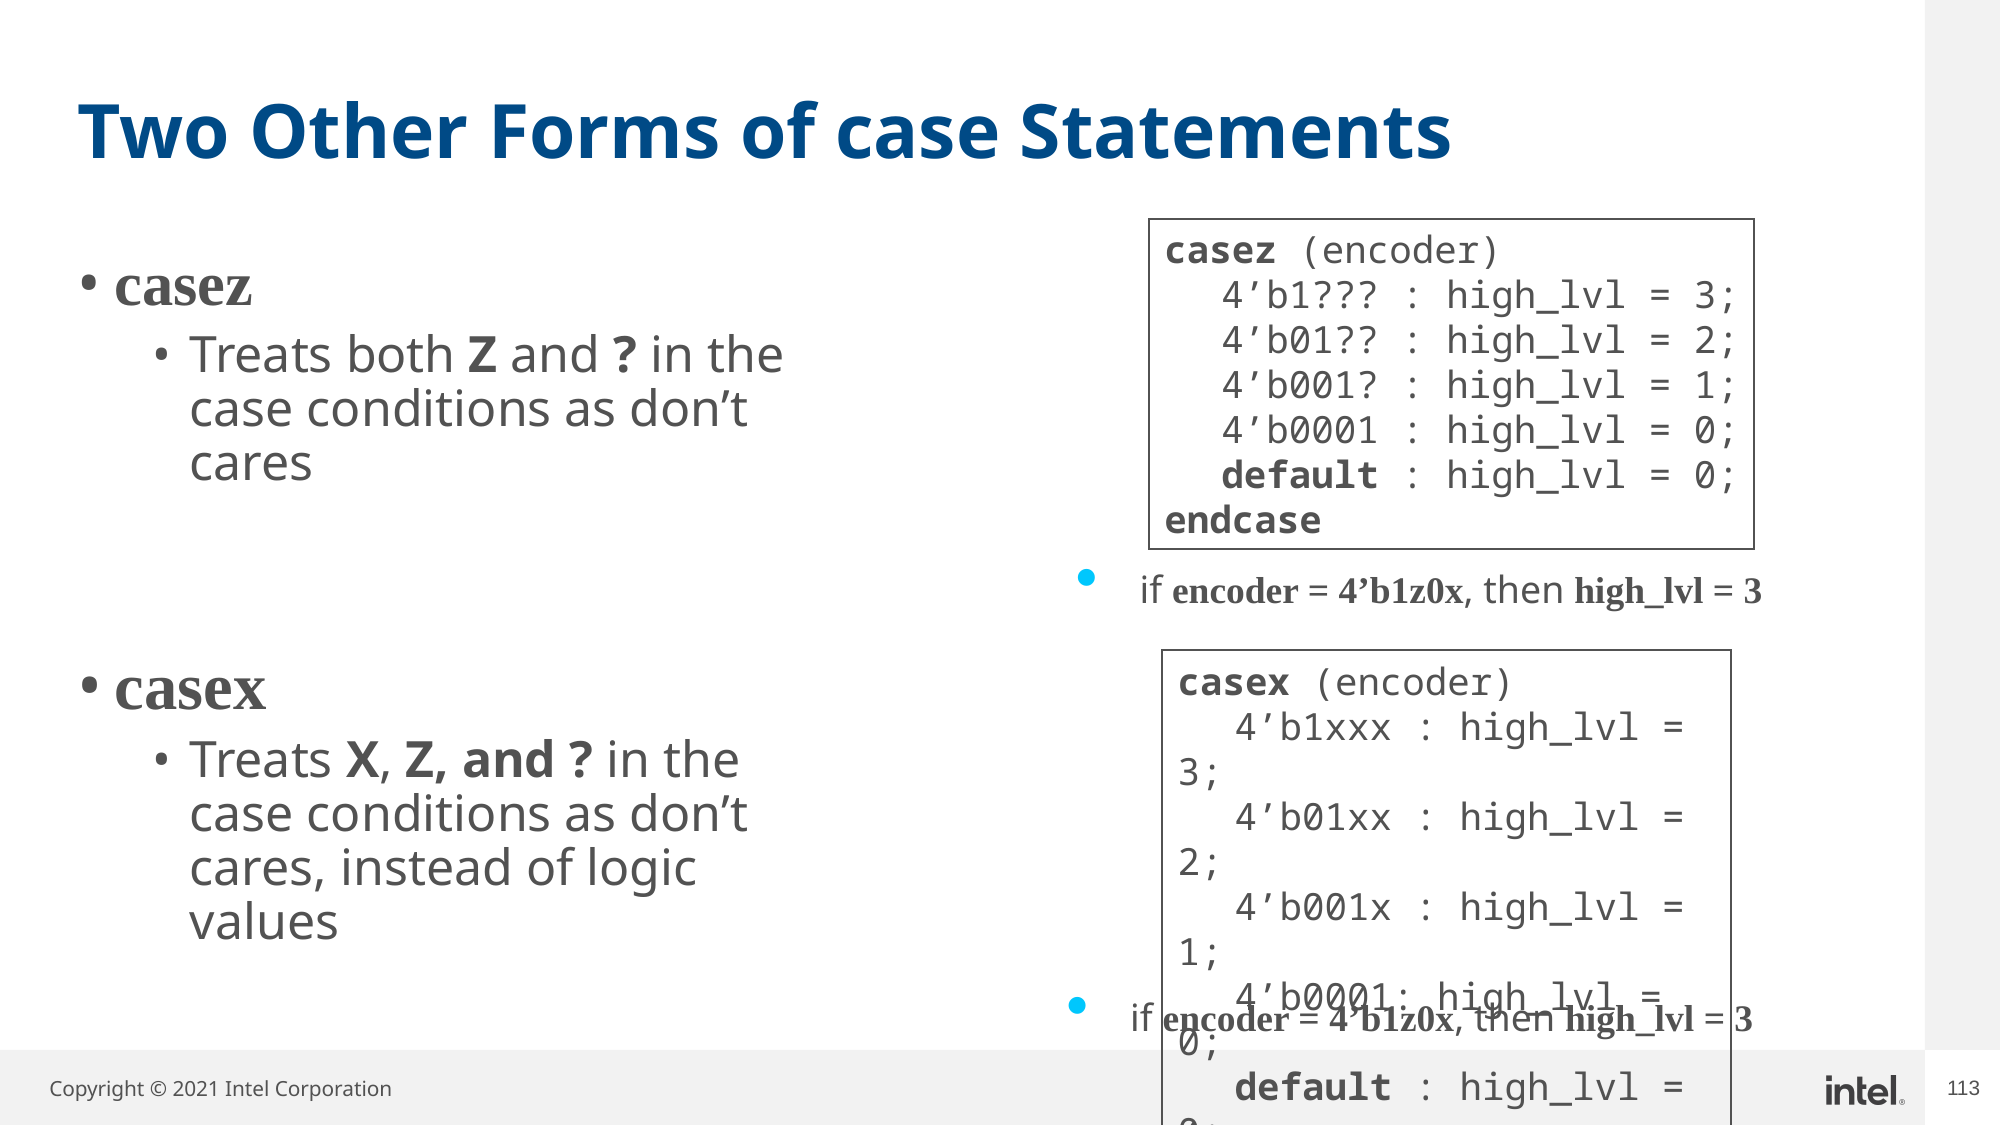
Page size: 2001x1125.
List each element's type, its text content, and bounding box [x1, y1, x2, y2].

text_box casez (encoder) 4’b1??? : high_lvl = 3; 4’b01?? : high_lvl = 2; 4’b001? : high_lvl = 1; 4’b0001 : high_lvl = 0; default : high_lvl = 0; endcase [1149, 218, 1755, 546]
picture [1826, 1075, 1905, 1105]
list casez Treats both Z and ? in the case conditions as don’t cares casex Treats X, Z, and ? in the case conditions as don’t cares, instead of logic values [62, 243, 871, 930]
title Two Other Forms of case Statements [62, 36, 1863, 234]
text_box if encoder = 4’b1z0x, then high_lvl = 3 [1053, 973, 1769, 1049]
text_box if encoder = 4’b1z0x, then high_lvl = 3 [1062, 546, 1779, 622]
text_box casex (encoder) 4’b1xxx : high_lvl = 3; 4’b01xx : high_lvl = 2; 4’b001x : high_lvl = 1; 4’b0001: high_lvl = 0; default : high_lvl = 0; endcase [1162, 1049, 1732, 1125]
text_box casex (encoder) 4’b1xxx : high_lvl = 3; 4’b01xx : high_lvl = 2; 4’b001x : high_lvl = 1; 4’b0001: high_lvl = 0; default : high_lvl = 0; endcase [1162, 649, 1732, 973]
